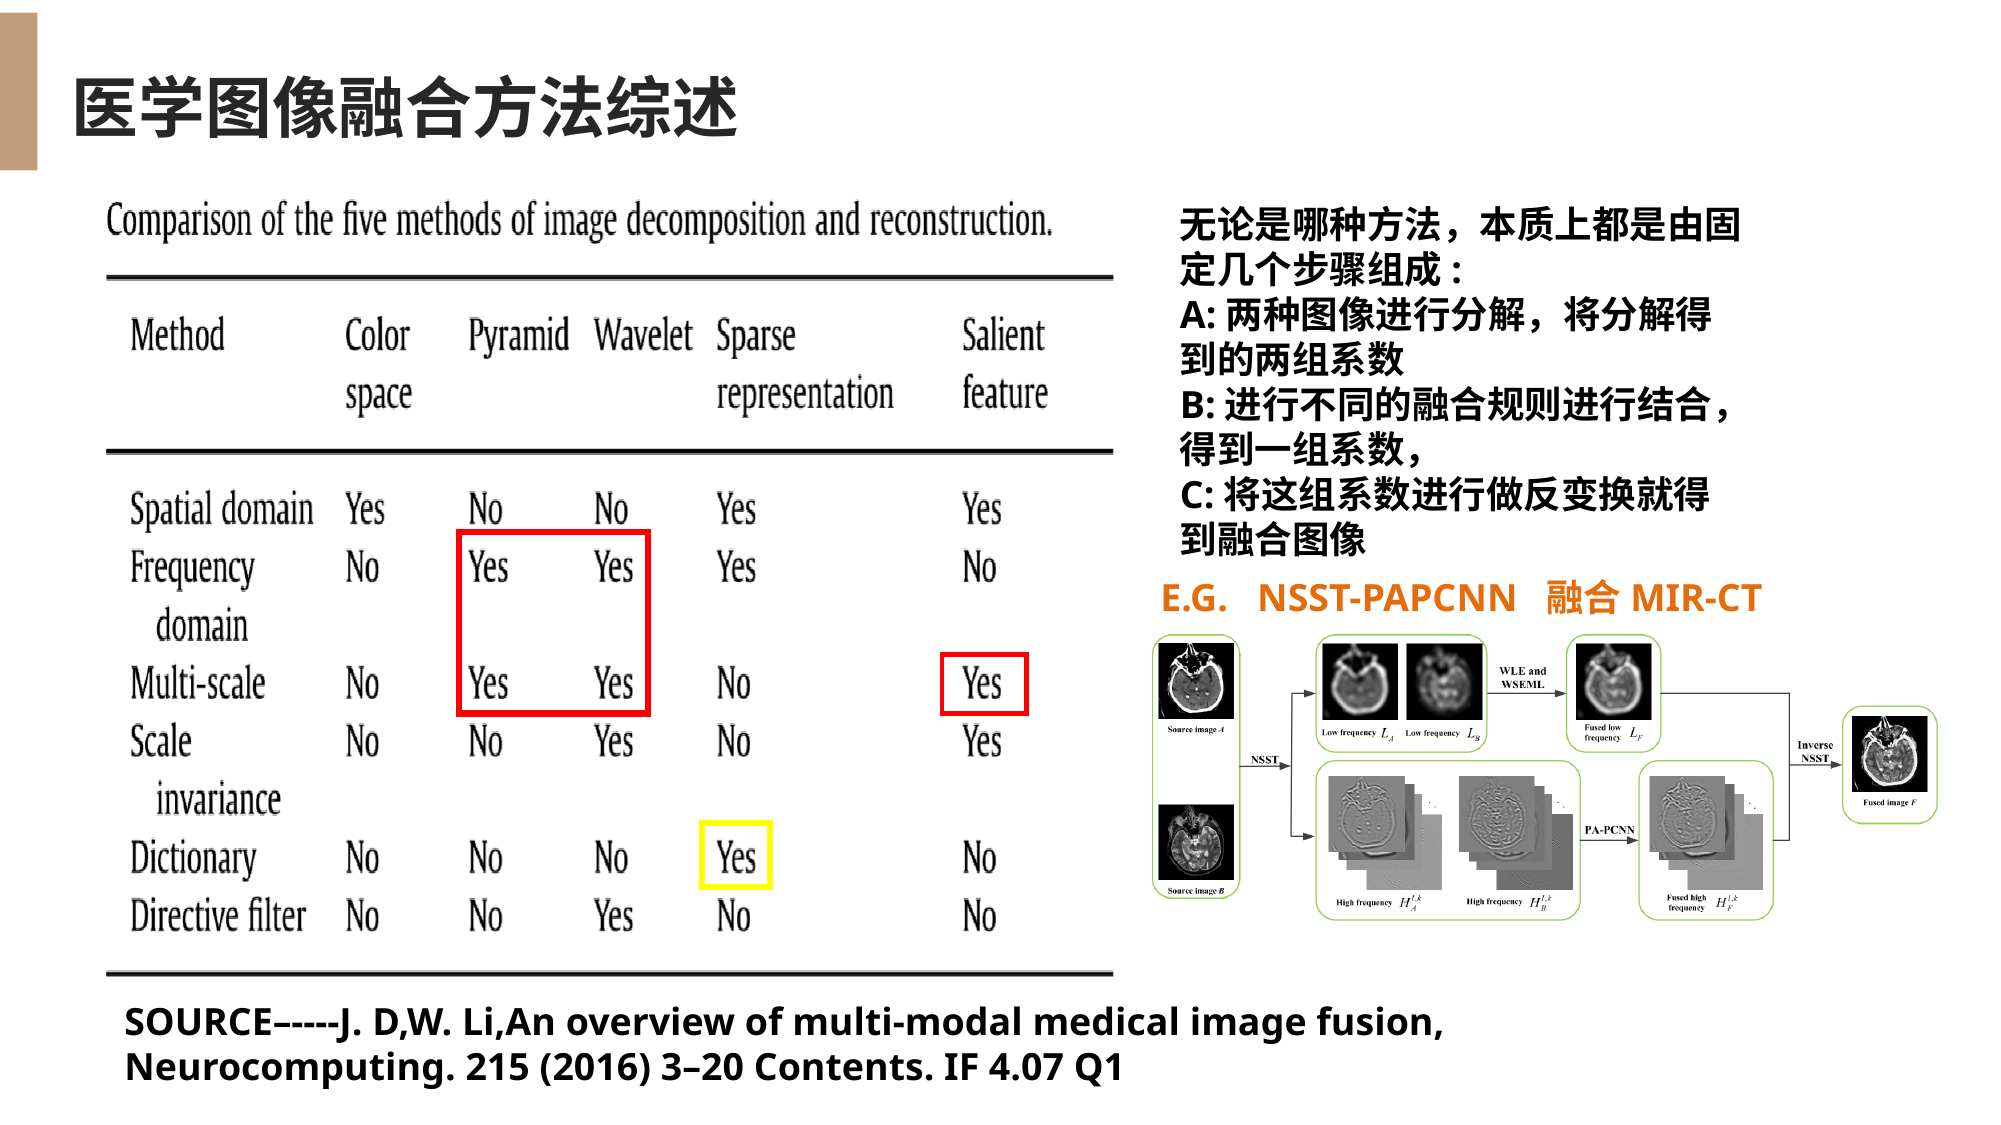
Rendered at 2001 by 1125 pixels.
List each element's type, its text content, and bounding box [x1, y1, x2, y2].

text_box 无论是哪种方法，本质上都是由固定几个步骤组成: A:两种图像进行分解，将分解得到的两组系数 B:进行不同的融合规则进行结合，得到一组系数， C:将这组系数进行做反变换就得到融合图像 [1165, 193, 1763, 566]
picture [99, 193, 1122, 994]
text_box E.G. NSST-PAPCNN 融合MIR-CT [1145, 566, 1968, 627]
text_box SOURCE–----J. D,W. Li,An overview of multi-modal medical image fusion, Neurocomputing. 215 (2016) 3–20 Contents. IF 4.07 Q1 [109, 990, 1795, 1096]
picture [1131, 625, 1955, 932]
text_box 医学图像融合方法综述 [57, 42, 813, 154]
text_box [0, 12, 38, 171]
